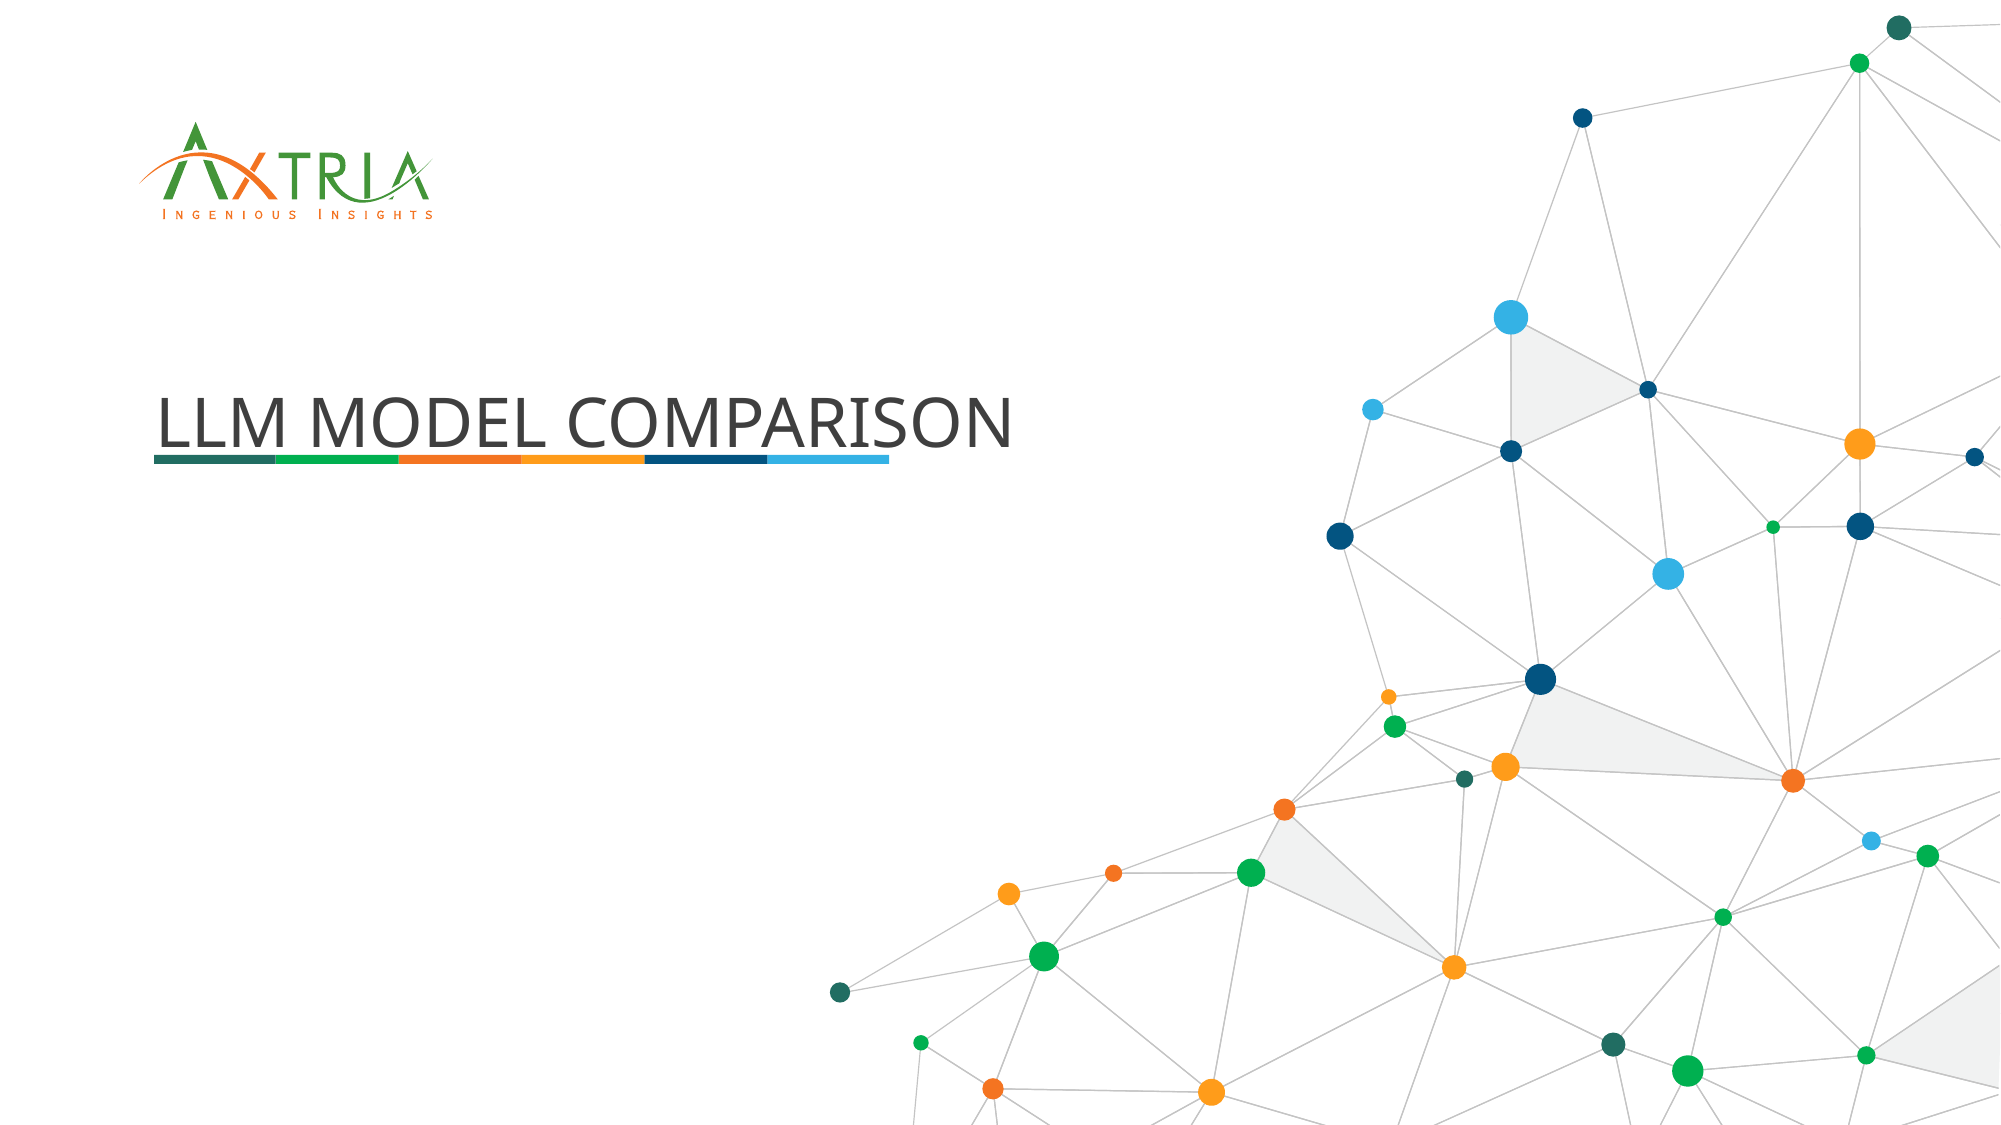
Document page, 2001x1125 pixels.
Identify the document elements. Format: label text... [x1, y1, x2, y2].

title LLM MODEL COMPARISON [140, 184, 1539, 470]
